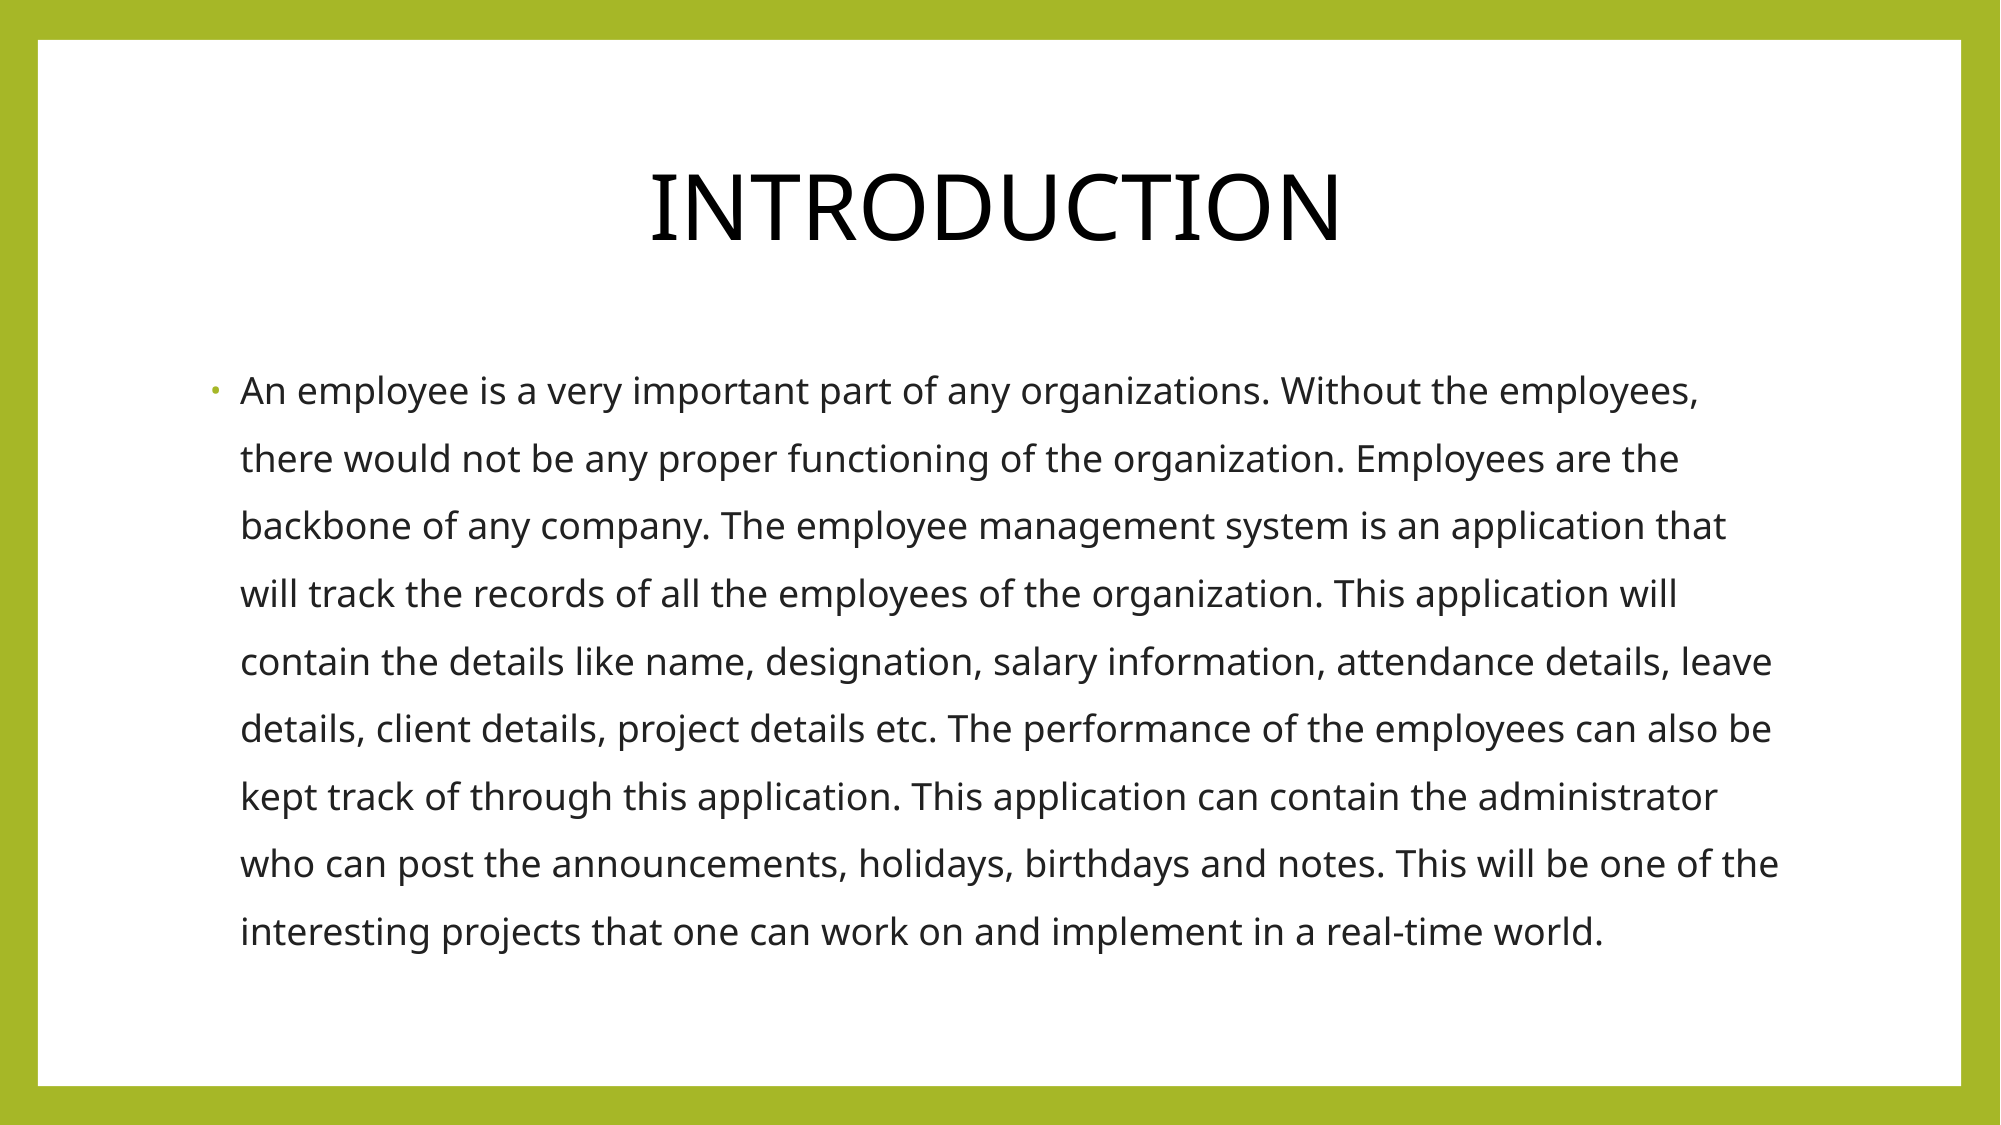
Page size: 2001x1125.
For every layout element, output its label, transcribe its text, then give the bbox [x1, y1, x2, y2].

list An employee is a very important part of any organizations. Without the employees, there would not be any proper functioning of the organization. Employees are the backbone of any company. The employee management system is an application that will track the records of all the employees of the organization. This application will contain the details like name, designation, salary information, attendance details, leave details, client details, project details etc. The performance of the employees can also be kept track of through this application. This application can contain the administrator who can post the announcements, holidays, birthdays and notes. This will be one of the interesting projects that one can work on and implement in a real-time world. [187, 337, 1808, 1000]
title INTRODUCTION [187, 99, 1808, 323]
